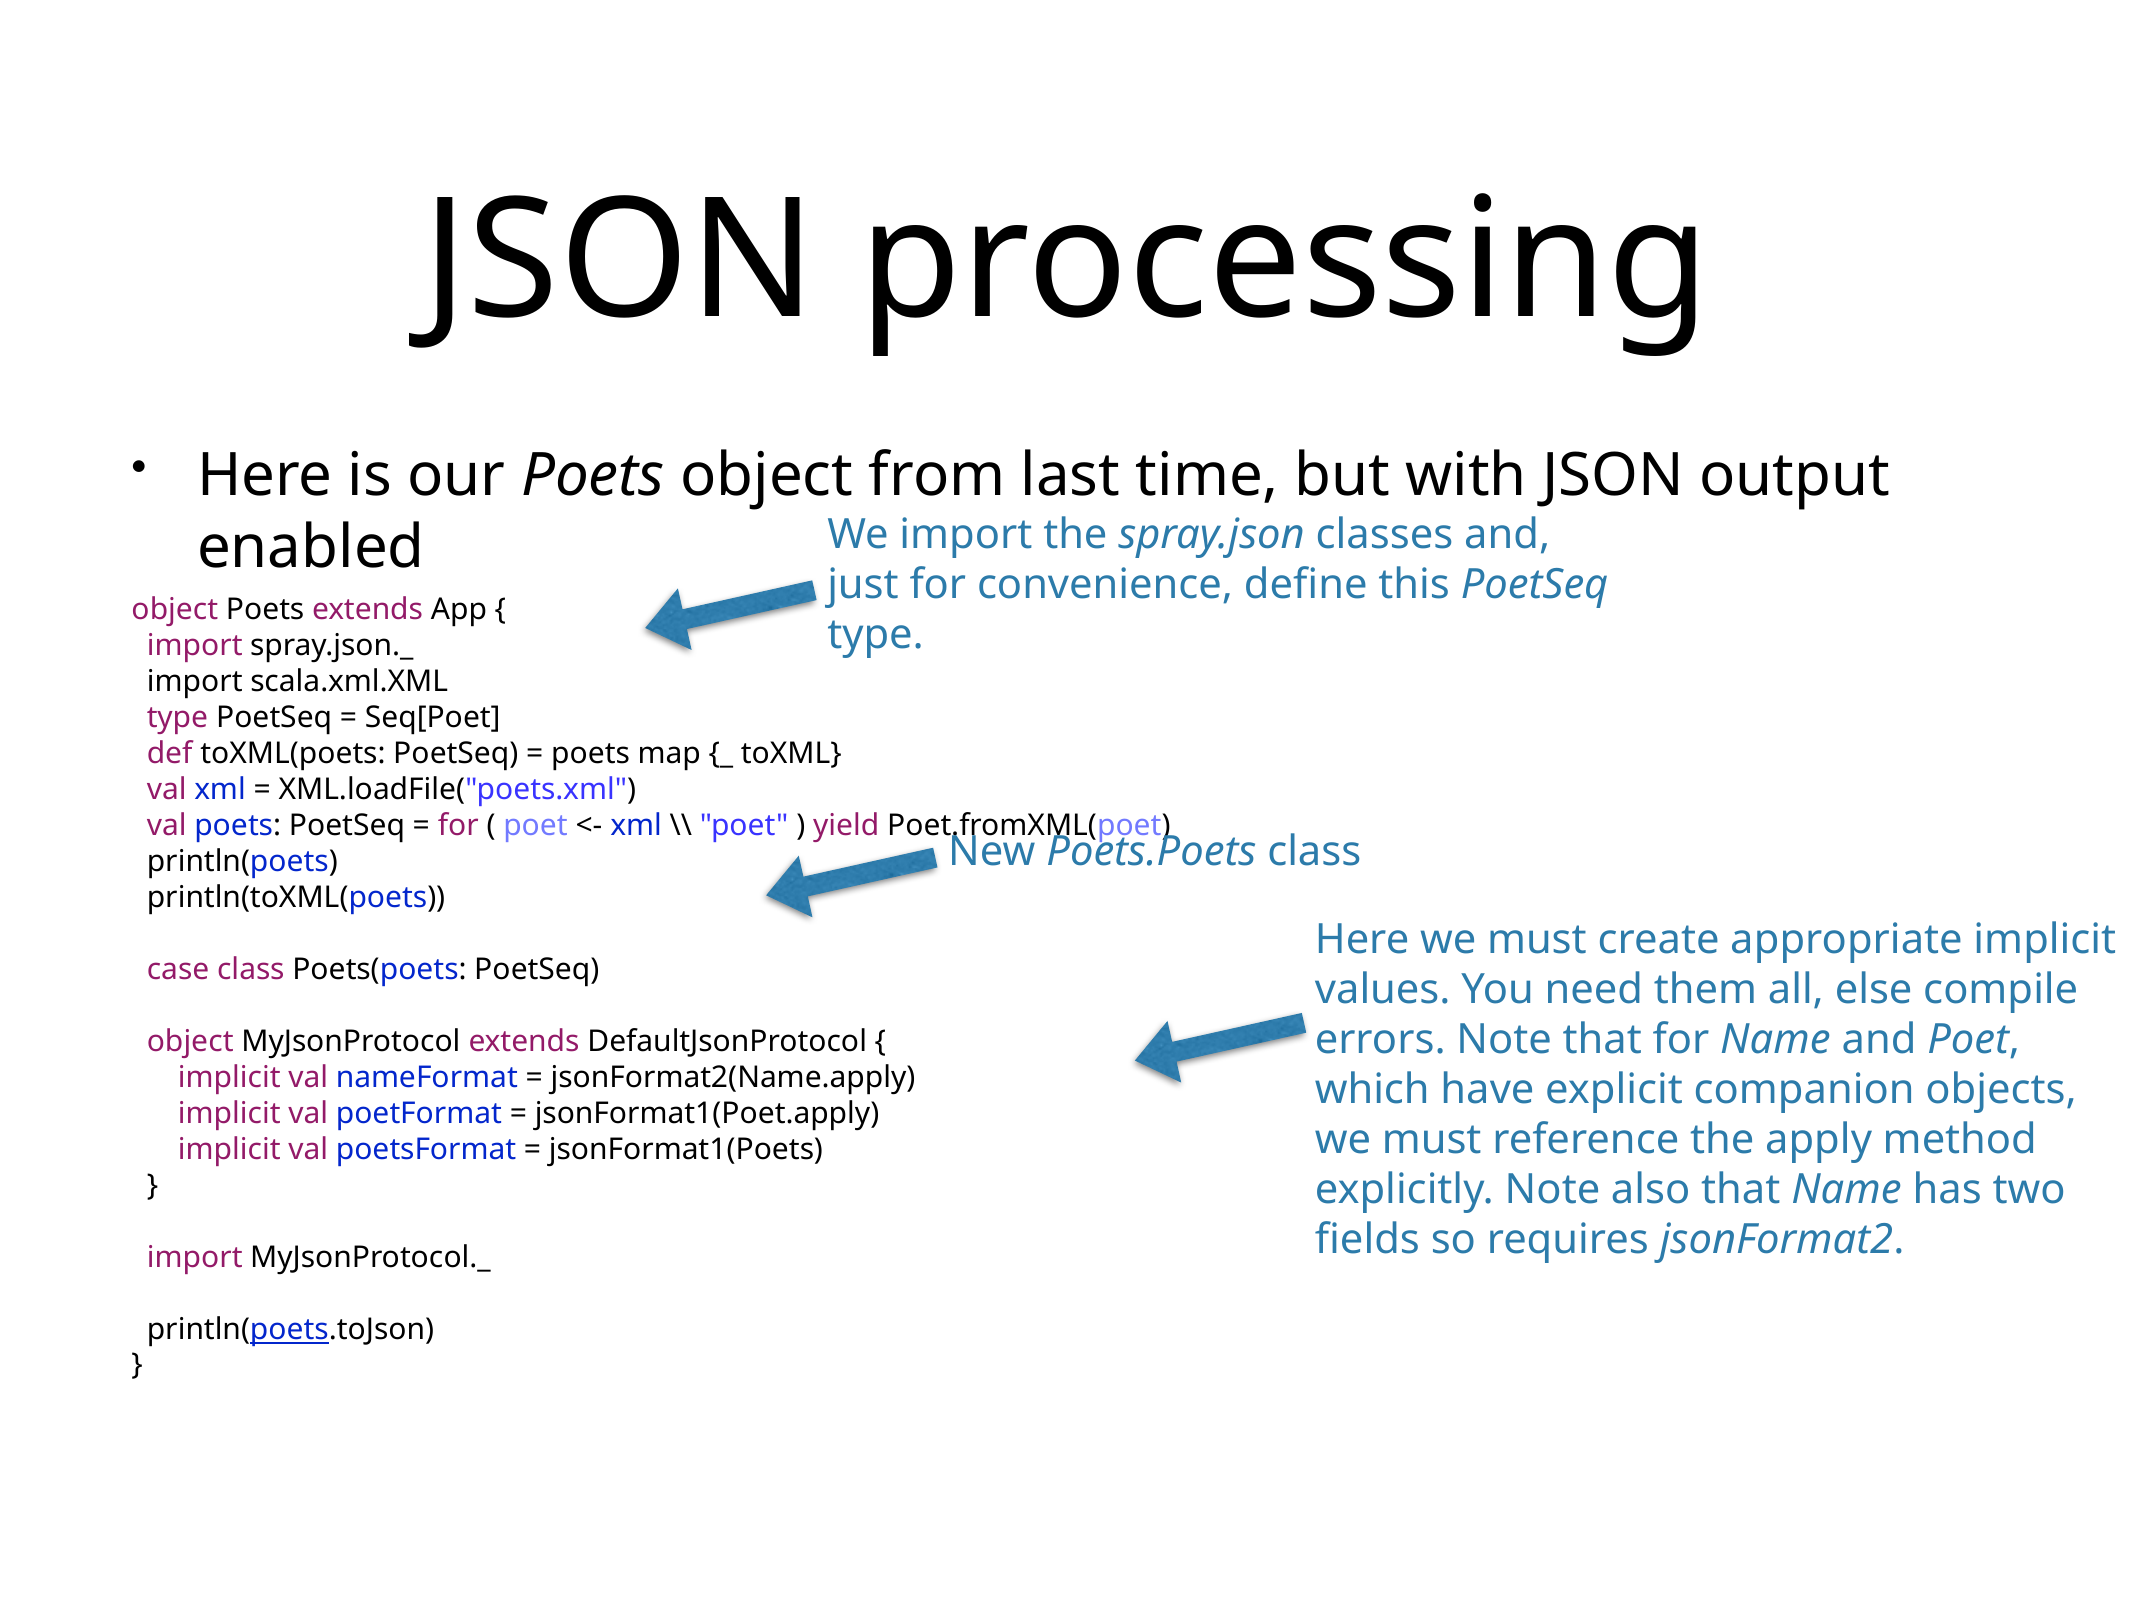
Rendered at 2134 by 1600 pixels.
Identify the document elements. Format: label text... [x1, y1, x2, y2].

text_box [759, 762, 1760, 935]
list Here is our Poets object from last time, but with JSON output enabled object Poets extends App { import spray.json._ import scala.xml.XML type PoetSeq = Seq[Poet] def toXML(poets: PoetSeq) = poets map {_ toXML} val xml = XML.loadFile("poets.xml") val poets: PoetSeq = for ( poet <- xml \\ "poet" ) yield Poet.fromXML(poet) println(poets) println(toXML(poets)) case class Poets(poets: PoetSeq) object MyJsonProtocol extends DefaultJsonProtocol { implicit val nameFormat = jsonFormat2(Name.apply) implicit val poetFormat = jsonFormat1(Poet.apply) implicit val poetsFormat = jsonFormat1(Poets) } import MyJsonProtocol._ println(poets.toJson) } [122, 426, 2084, 1459]
title JSON processing [155, 72, 1978, 426]
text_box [1127, 893, 2126, 1281]
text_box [638, 495, 1639, 668]
